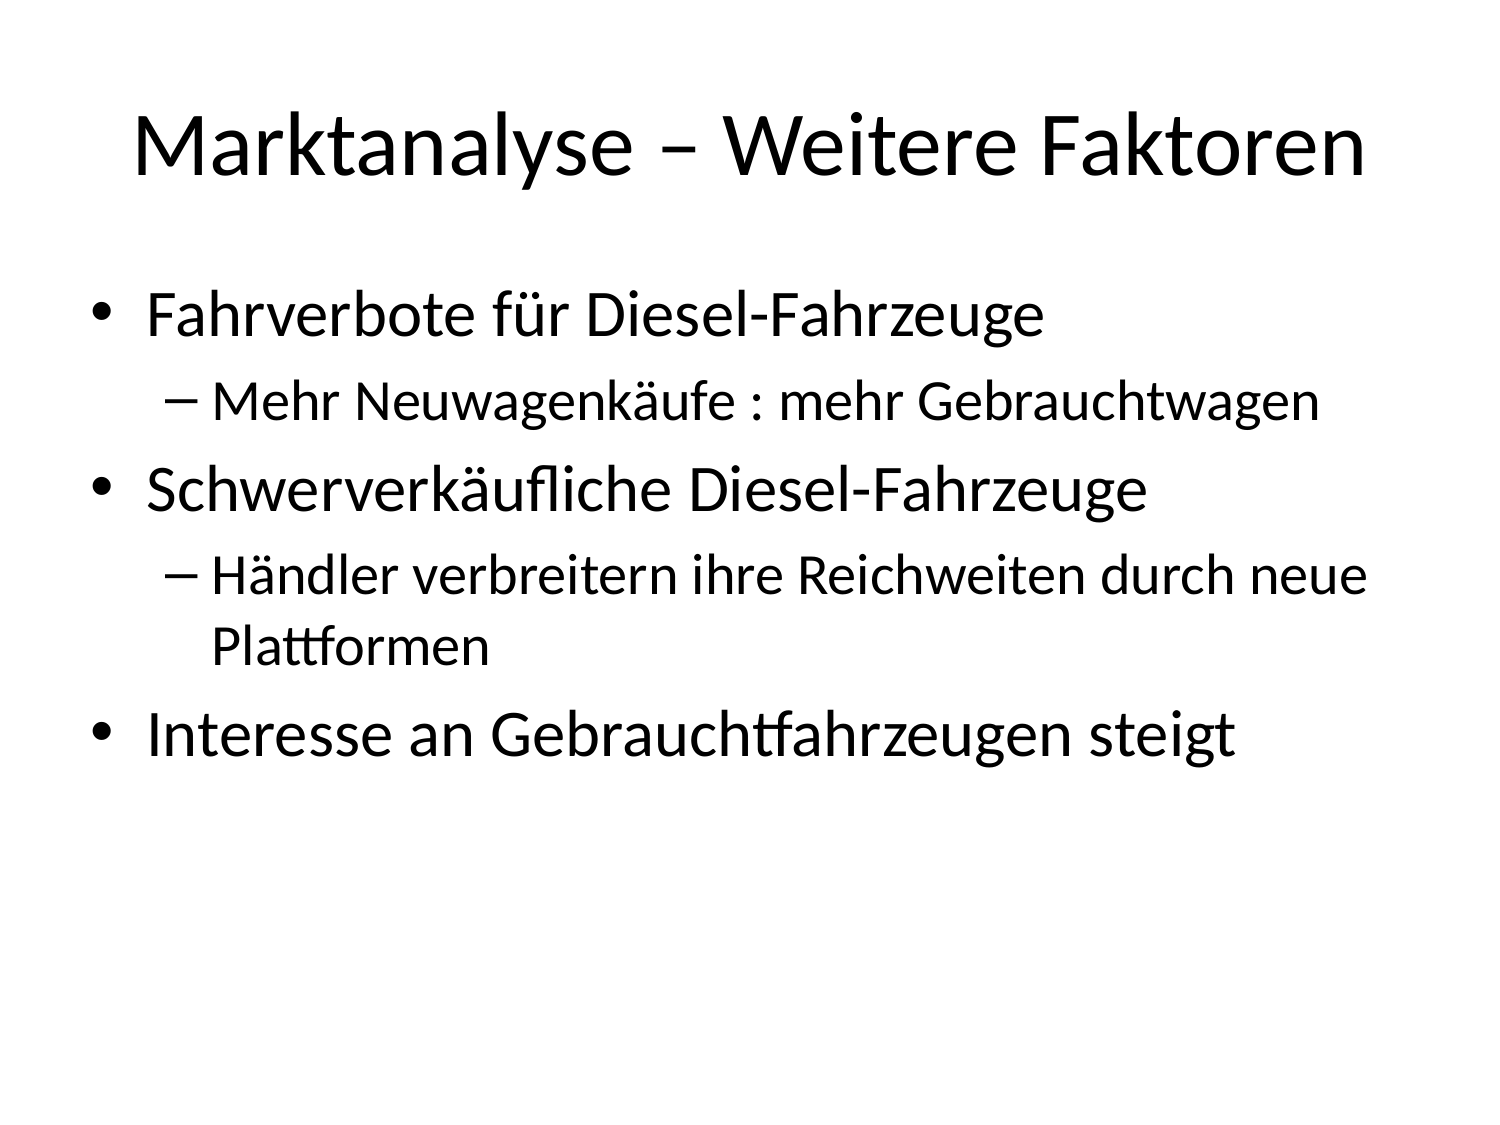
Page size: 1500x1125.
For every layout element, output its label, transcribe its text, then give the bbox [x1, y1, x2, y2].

list Fahrverbote für Diesel-Fahrzeuge Mehr Neuwagenkäufe : mehr Gebrauchtwagen Schwerverkäufliche Diesel-Fahrzeuge Händler verbreitern ihre Reichweiten durch neue Plattformen Interesse an Gebrauchtfahrzeugen steigt [75, 262, 1425, 1005]
title Marktanalyse – Weitere Faktoren [75, 45, 1425, 233]
